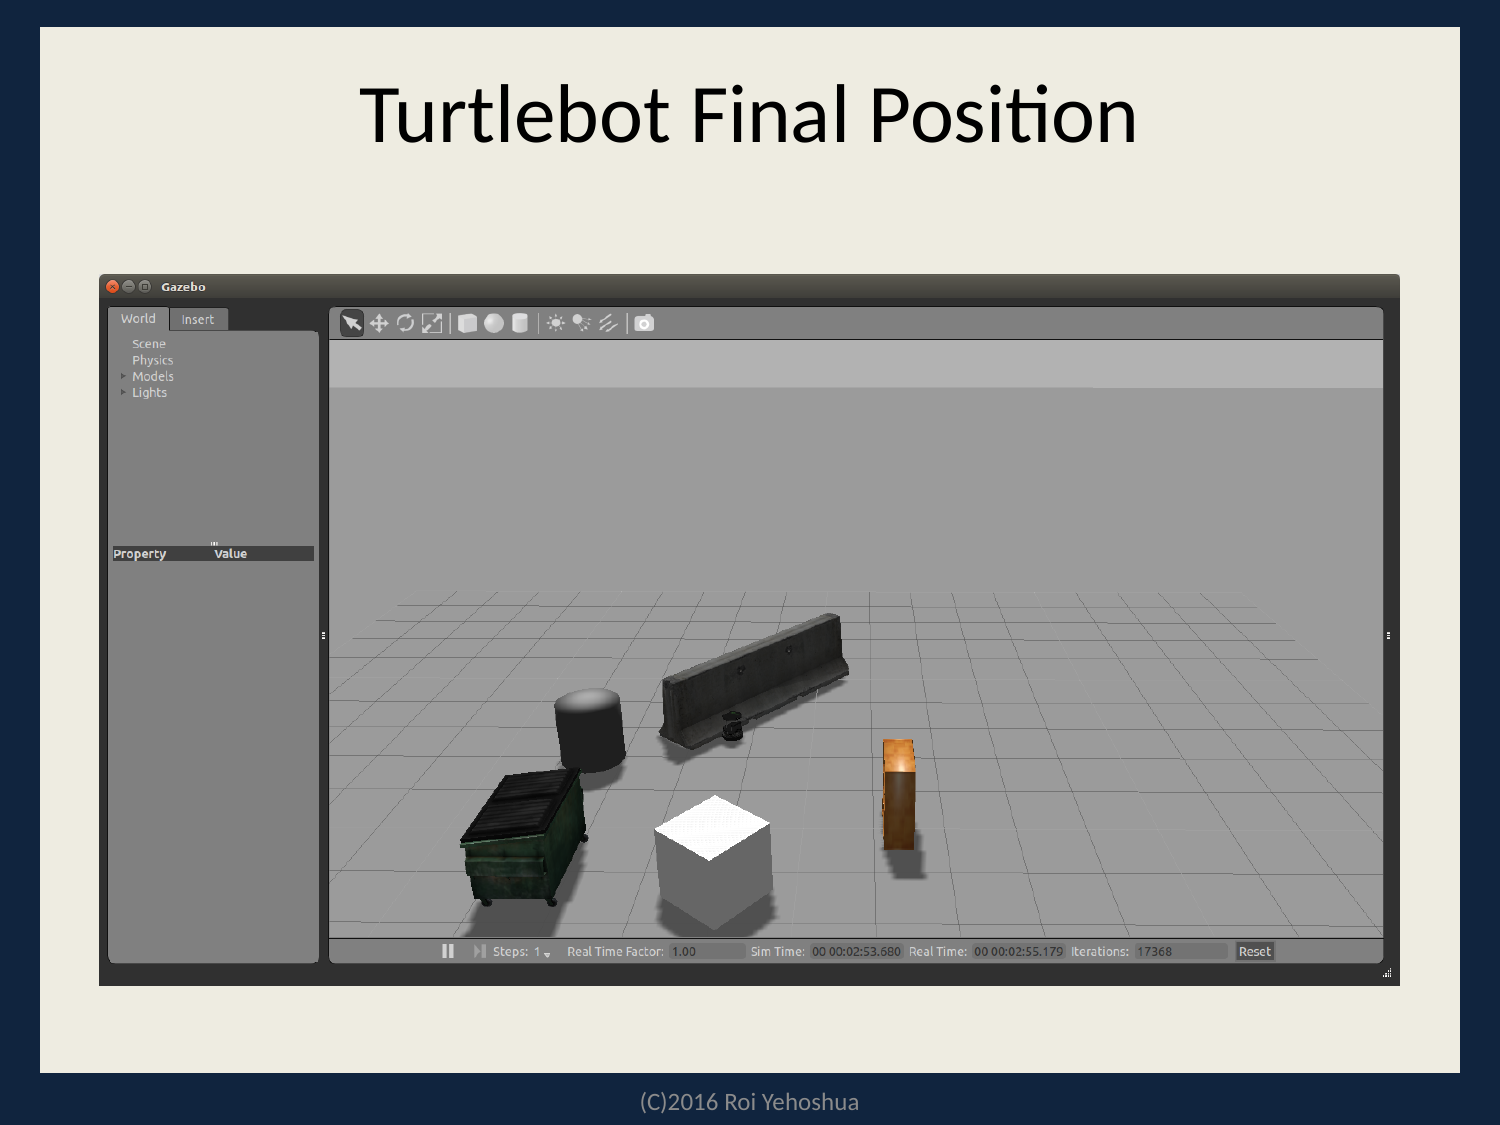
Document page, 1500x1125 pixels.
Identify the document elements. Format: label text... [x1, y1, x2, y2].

picture [99, 274, 1401, 987]
text_box Turtlebot Final Position [37, 31, 1463, 188]
text_box (C)2016 Roi Yehoshua [512, 1074, 988, 1125]
